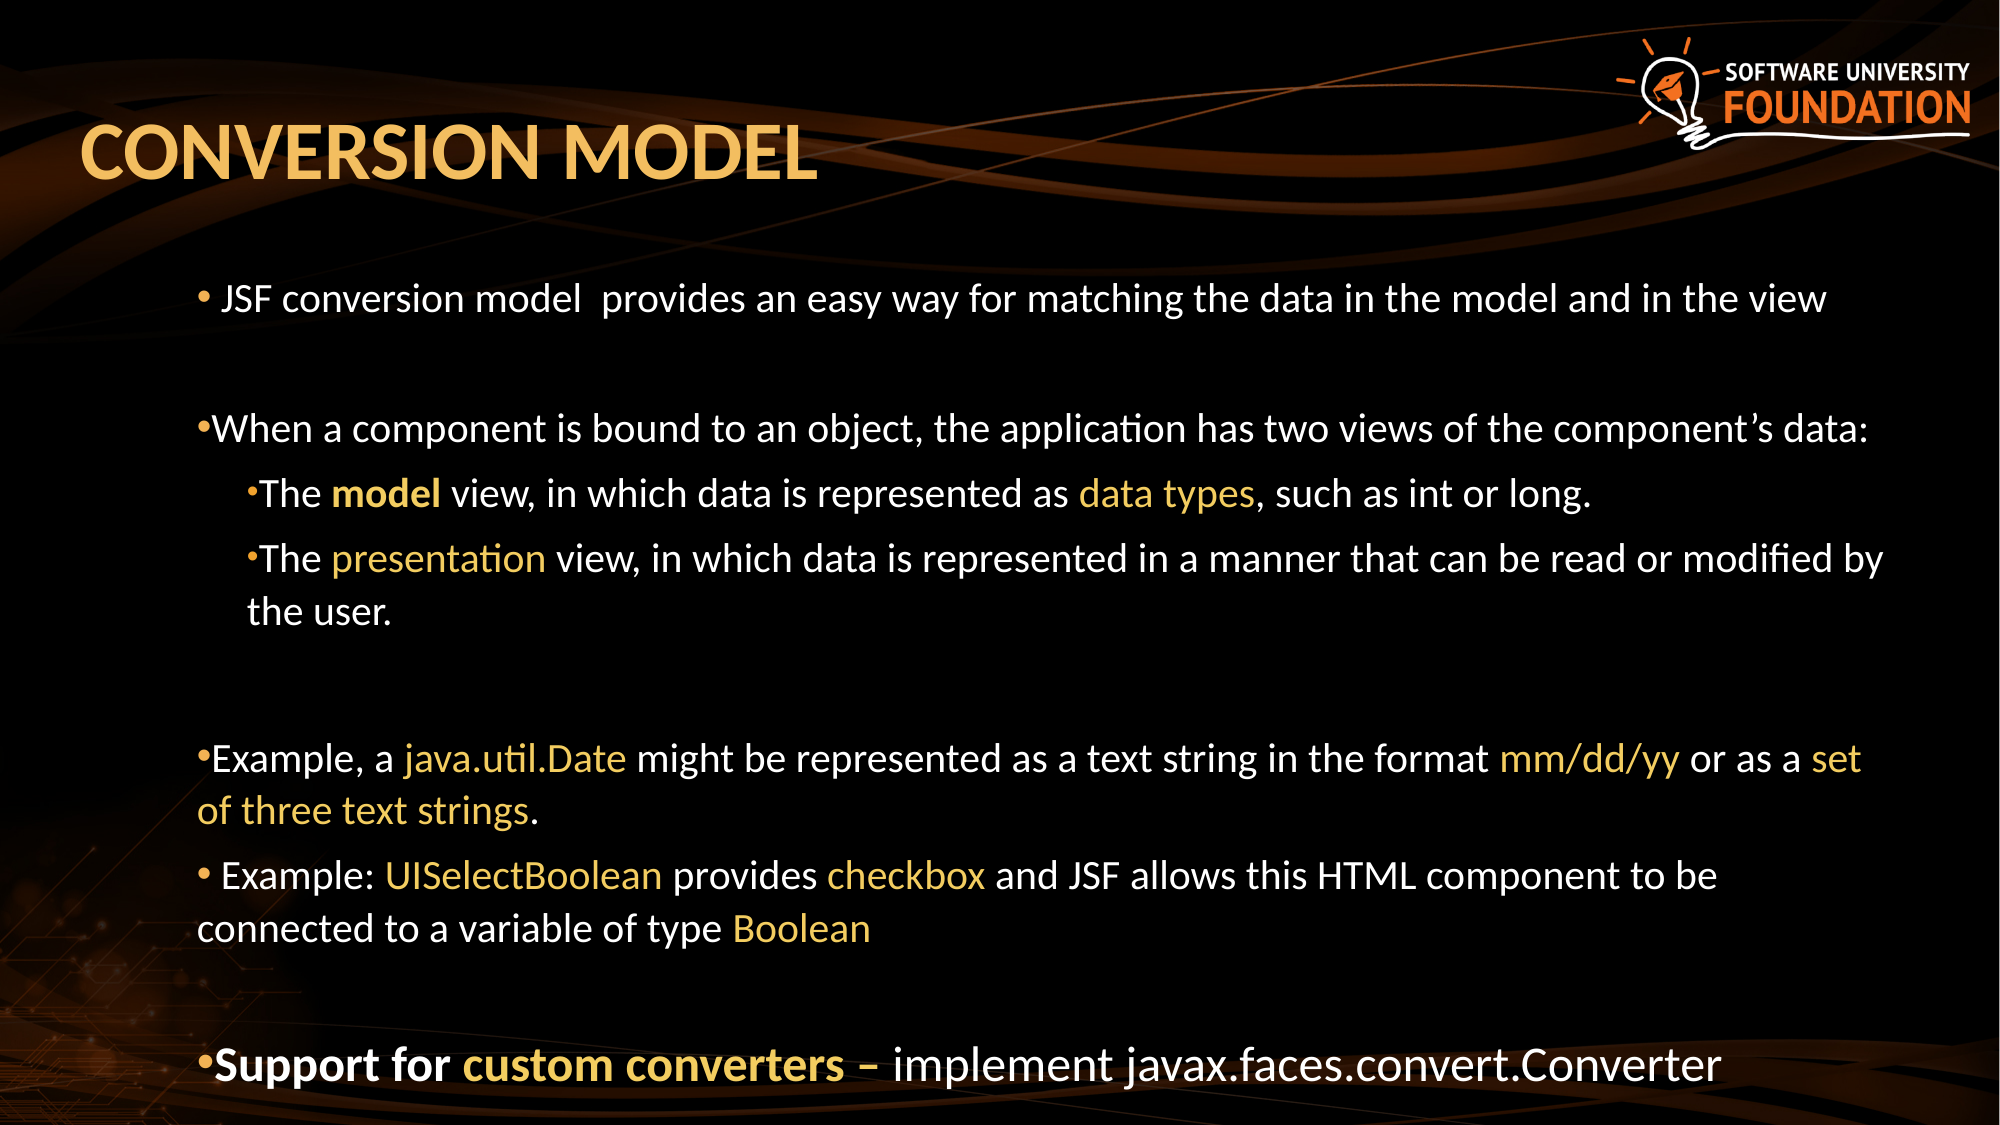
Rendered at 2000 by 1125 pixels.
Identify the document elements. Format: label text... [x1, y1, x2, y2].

title CONVERSION MODEL [62, 37, 1488, 267]
list JSF conversion model provides an easy way for matching the data in the model and in the view When a component is bound to an object, the application has two views of the component’s data: The model view, in which data is represented as data types, such as int or long. The presentation view, in which data is represented in a manner that can be read or modified by the user. Example, a java.util.Date might be represented as a text string in the format mm/dd/yy or as a set of three text strings. Example: UISelectBoolean provides checkbox and JSF allows this HTML component to be connected to a variable of type Boolean Support for custom converters – implement javax.faces.convert.Converter [99, 262, 1913, 1100]
picture [0, 0, 2000, 1125]
text_box [984, 486, 1015, 639]
